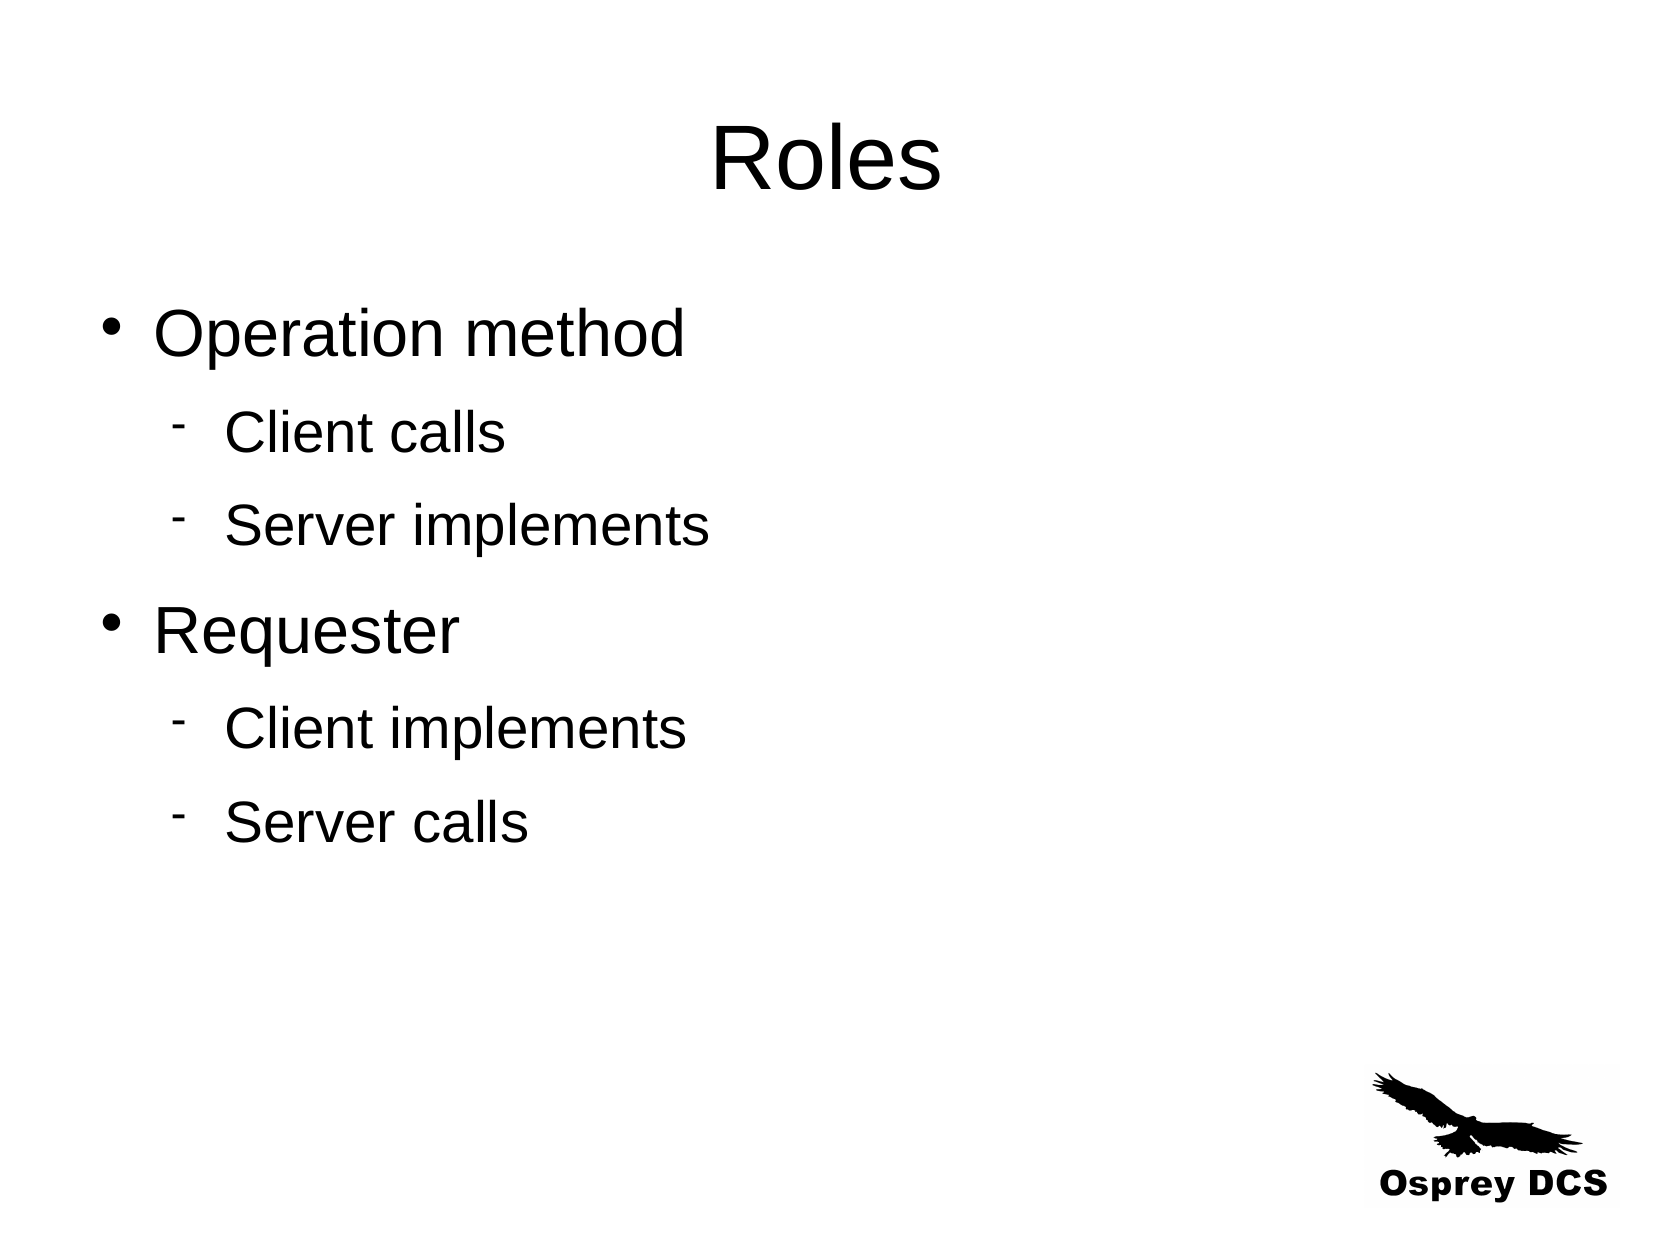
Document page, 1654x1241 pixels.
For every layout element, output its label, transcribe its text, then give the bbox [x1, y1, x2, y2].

picture [1364, 1064, 1620, 1208]
text_box Roles [82, 49, 1571, 257]
text_box Operation method Client calls Server implements Requester Client implements Server calls [82, 290, 1571, 1010]
